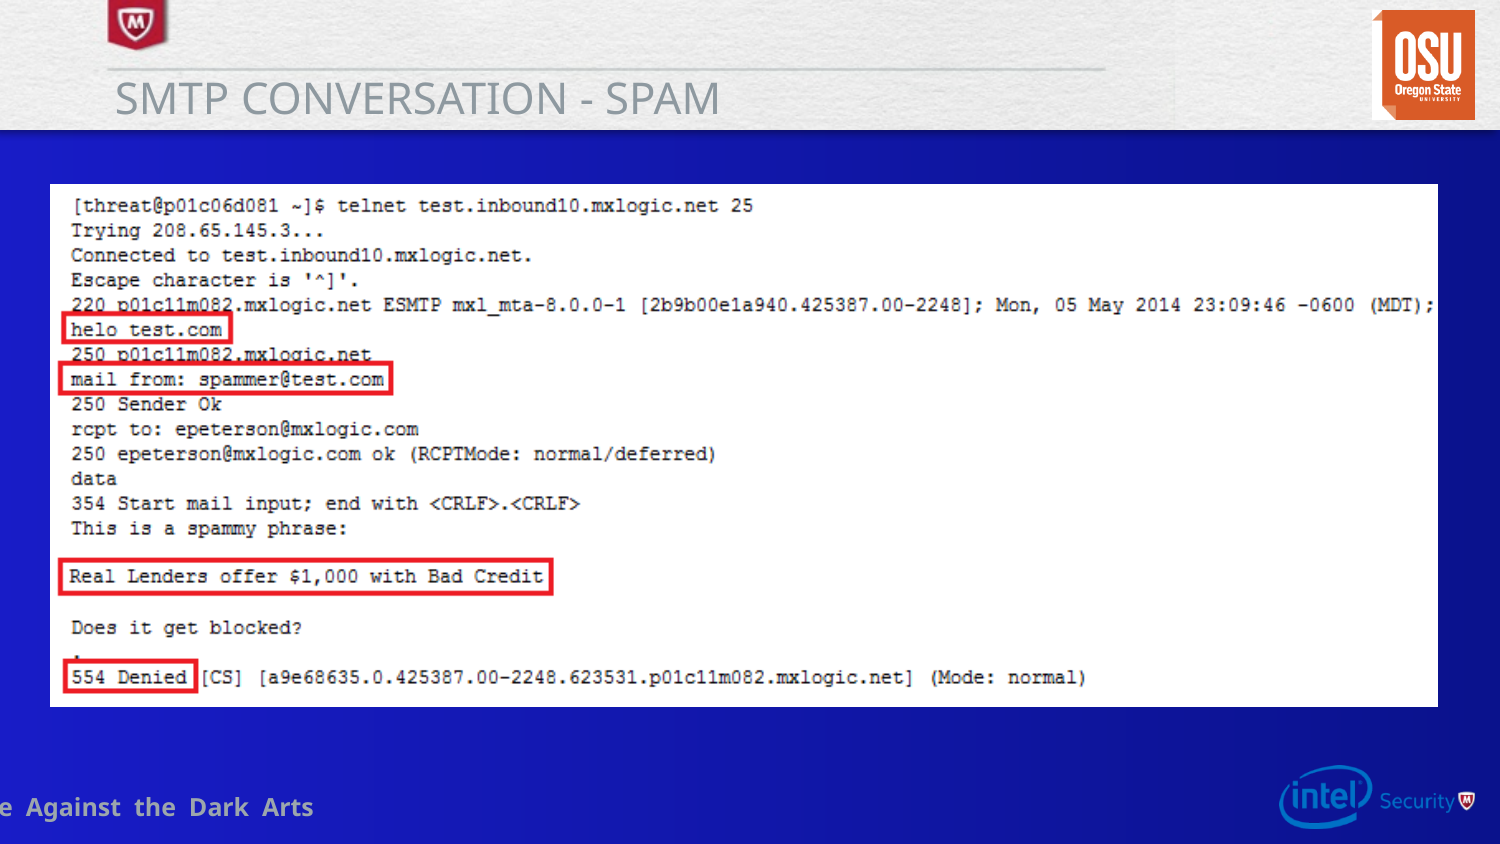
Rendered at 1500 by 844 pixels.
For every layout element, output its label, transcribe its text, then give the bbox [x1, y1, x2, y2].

picture [49, 184, 1438, 707]
title Smtp conversation - spam [99, 53, 1176, 148]
picture [0, 0, 1500, 130]
picture [1279, 765, 1475, 829]
